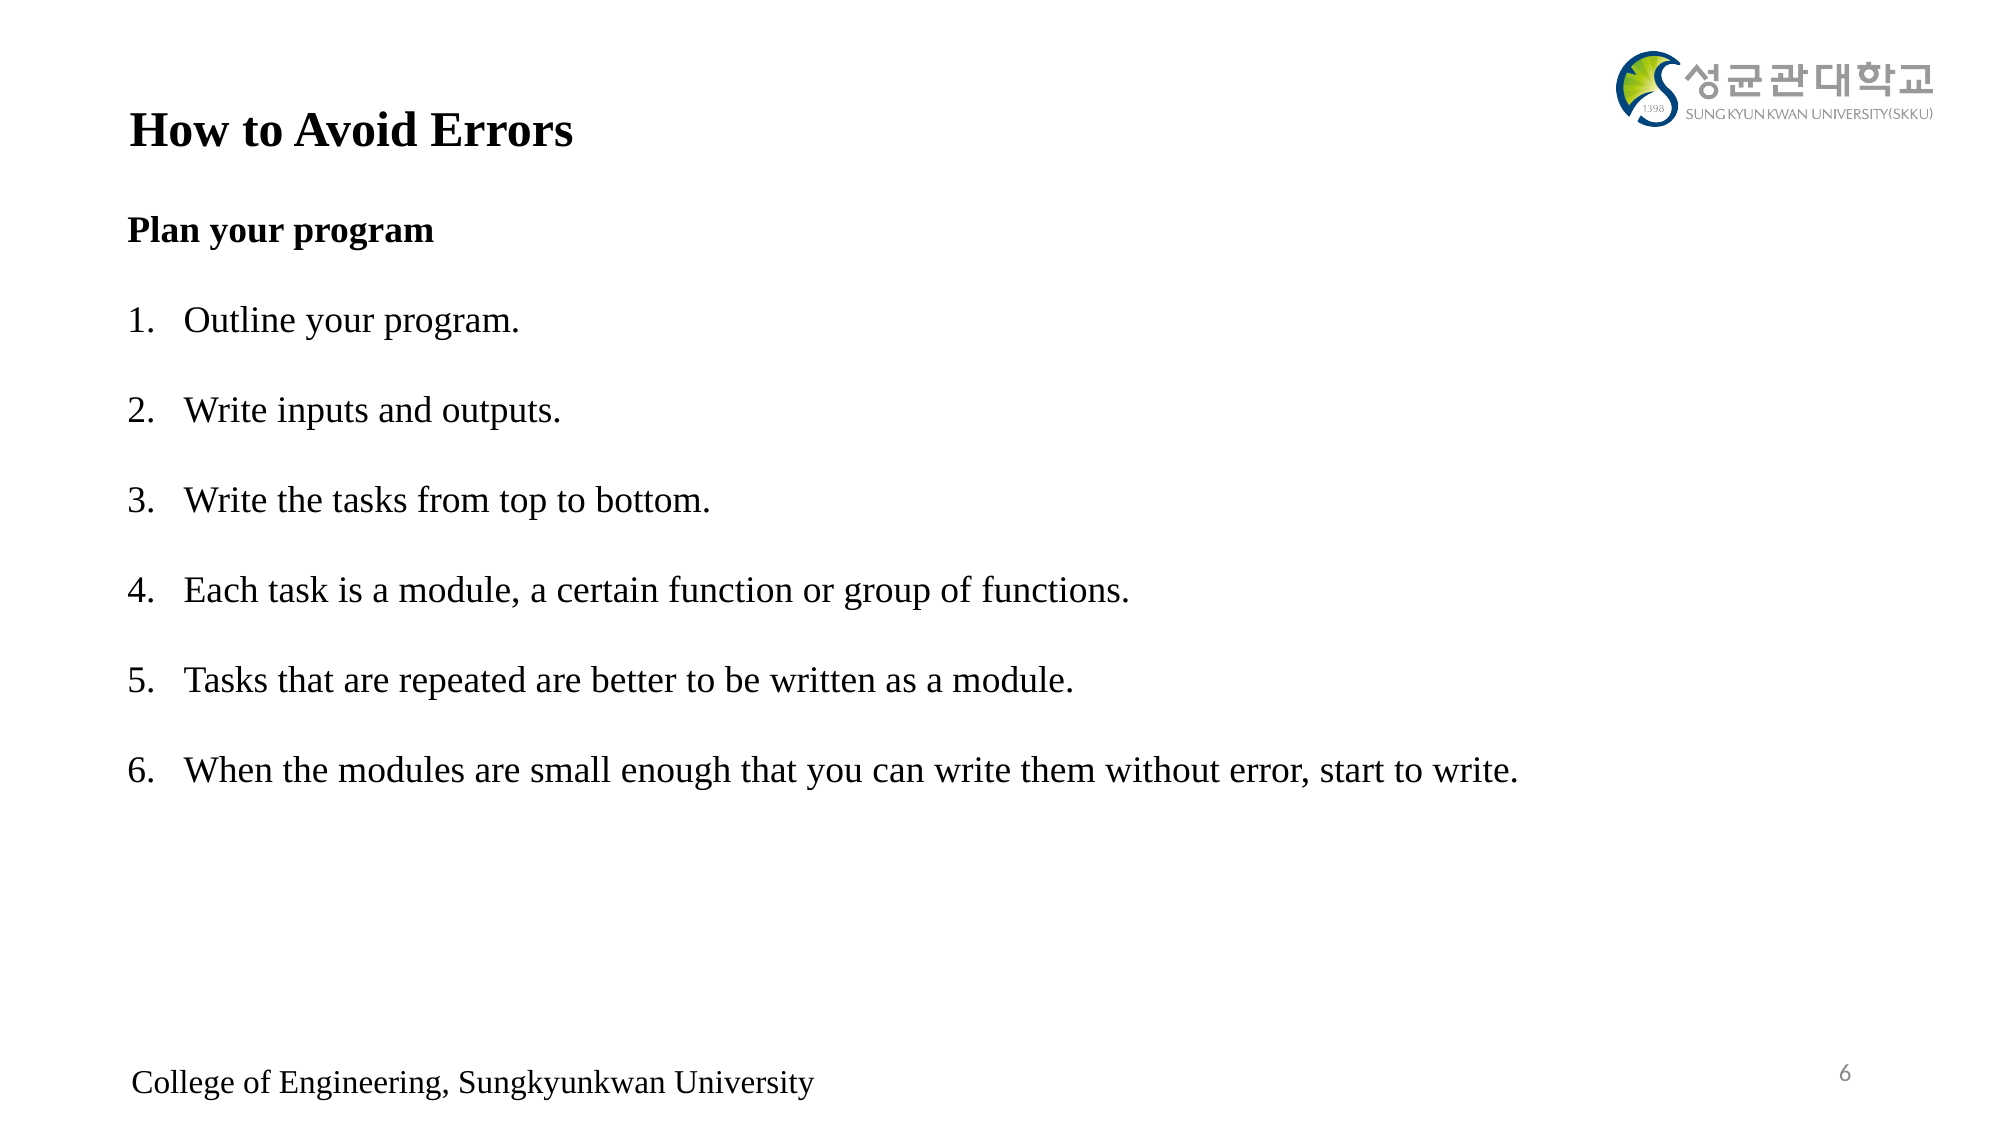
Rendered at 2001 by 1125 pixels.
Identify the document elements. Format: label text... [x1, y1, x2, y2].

text_box College of Engineering, Sungkyunkwan University [116, 1053, 831, 1108]
text_box How to Avoid Errors [114, 88, 589, 164]
picture [1616, 51, 1933, 127]
text_box Plan your program Outline your program. Write inputs and outputs. Write the tasks from top to bottom. Each task is a module, a certain function or group of functions. Tasks that are repeated are better to be written as a module. When the modules are small enough that you can write them without error, start to write. [112, 197, 1568, 843]
slide_number 6 [1416, 1042, 1867, 1102]
